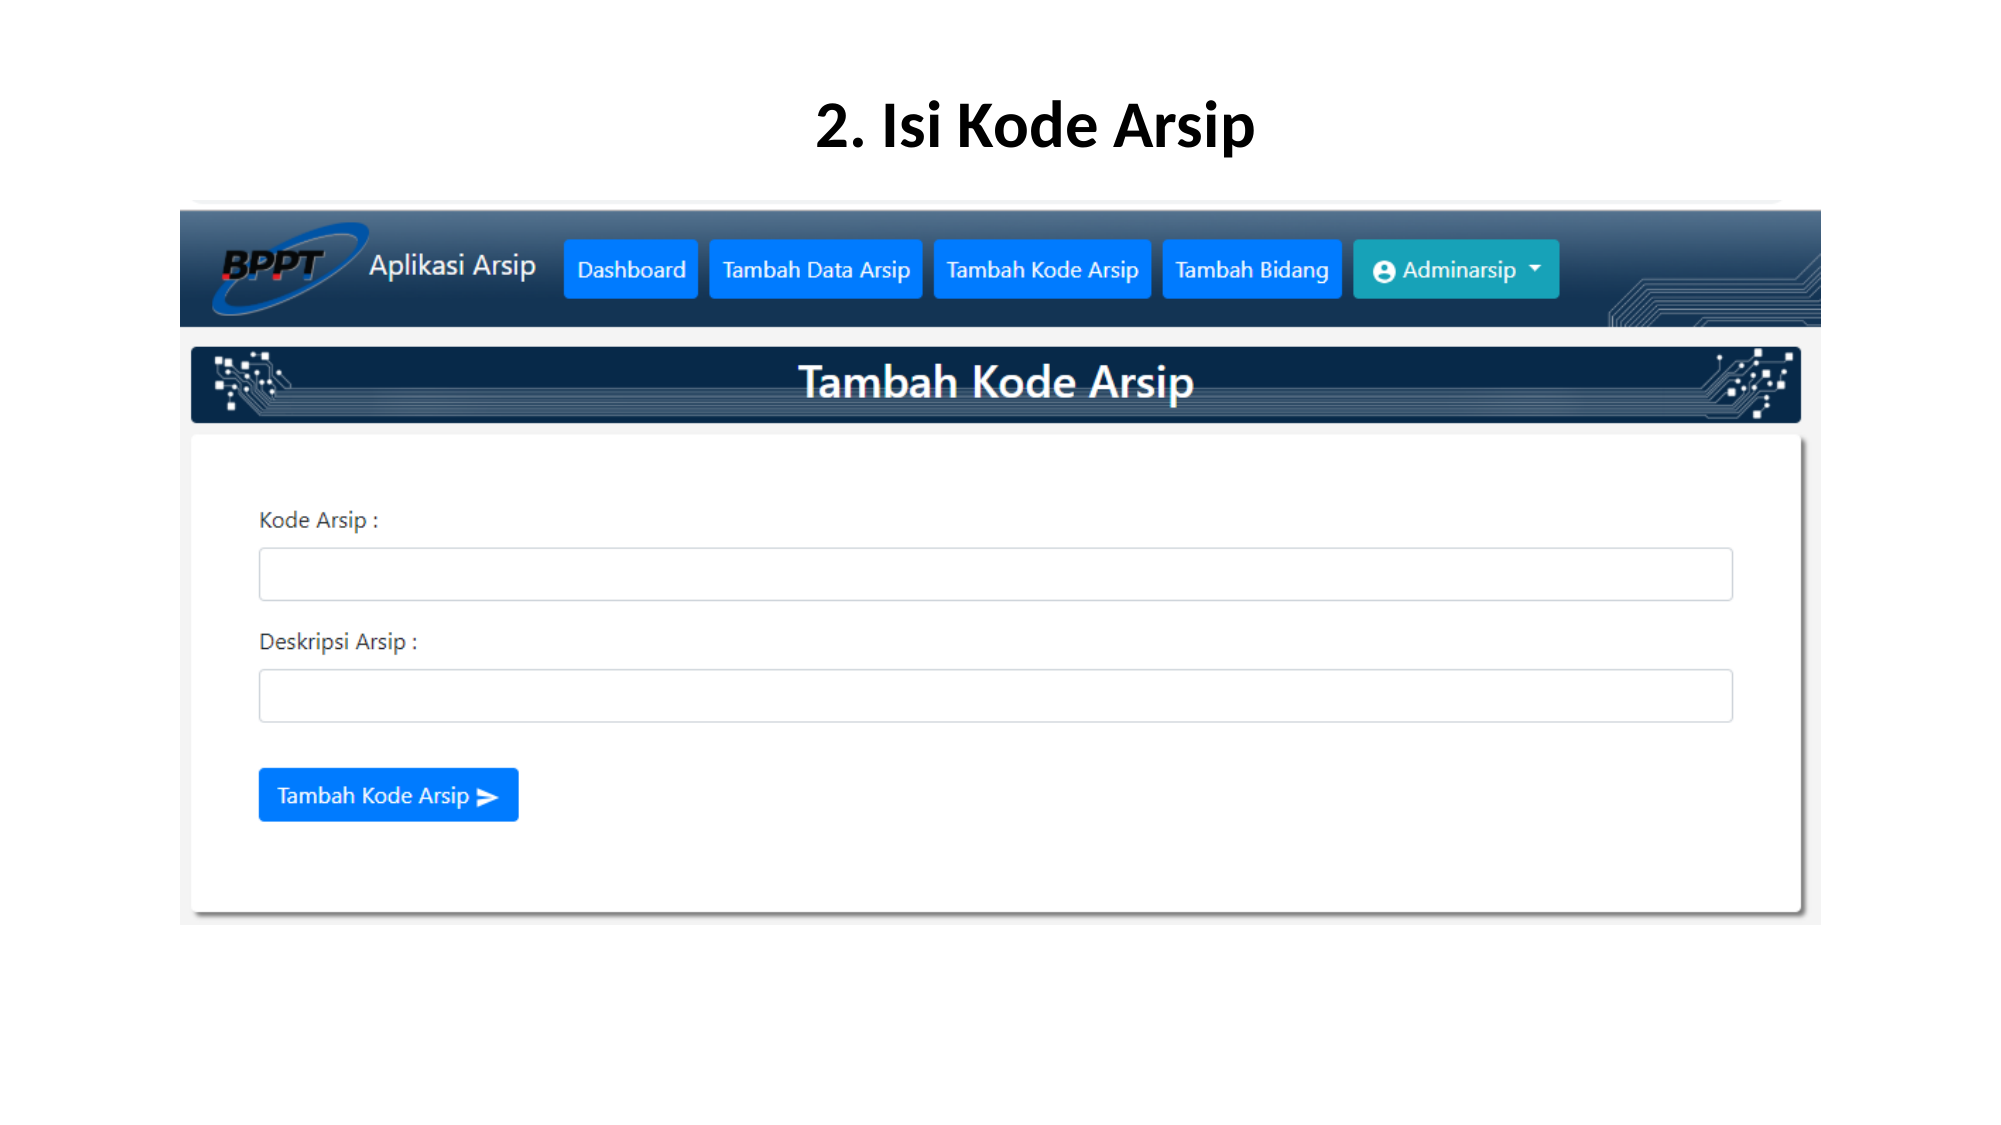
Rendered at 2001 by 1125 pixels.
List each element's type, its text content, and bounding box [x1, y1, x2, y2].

picture [179, 200, 1821, 925]
text_box 2. Isi Kode Arsip [800, 73, 1551, 169]
